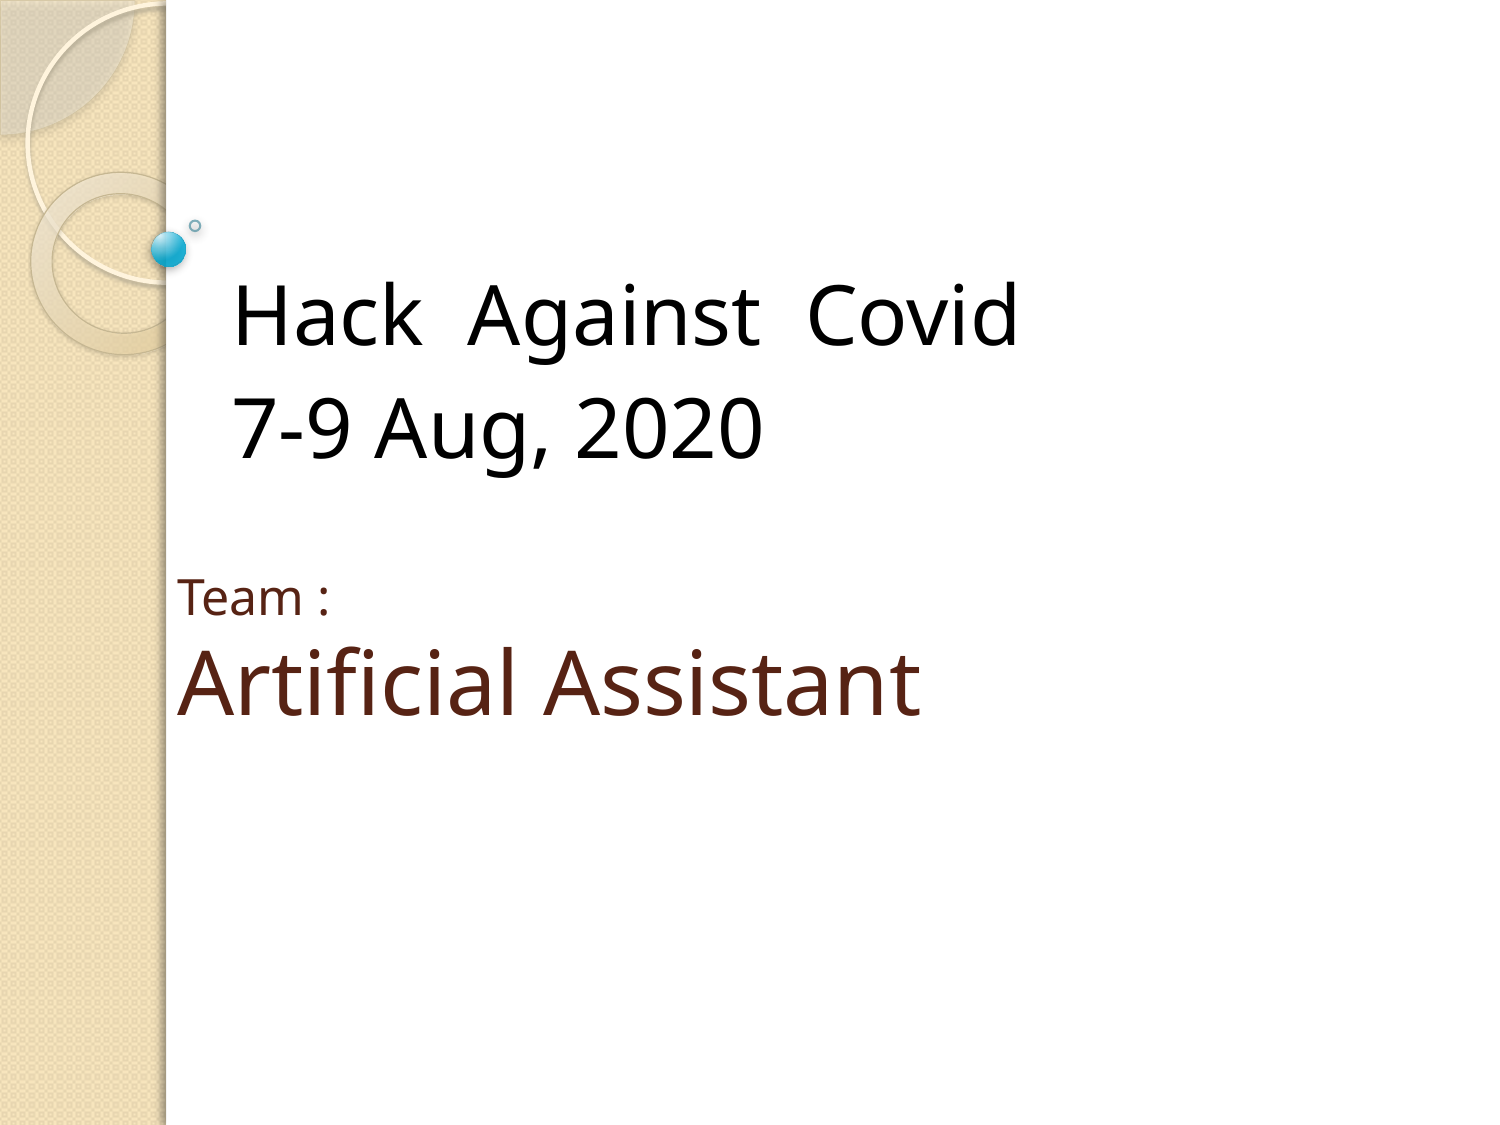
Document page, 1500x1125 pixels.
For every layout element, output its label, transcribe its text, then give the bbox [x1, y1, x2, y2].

subtitle Hack Against Covid 7-9 Aug, 2020 [212, 262, 1263, 550]
title Team : Artificial Assistant [162, 500, 1438, 741]
